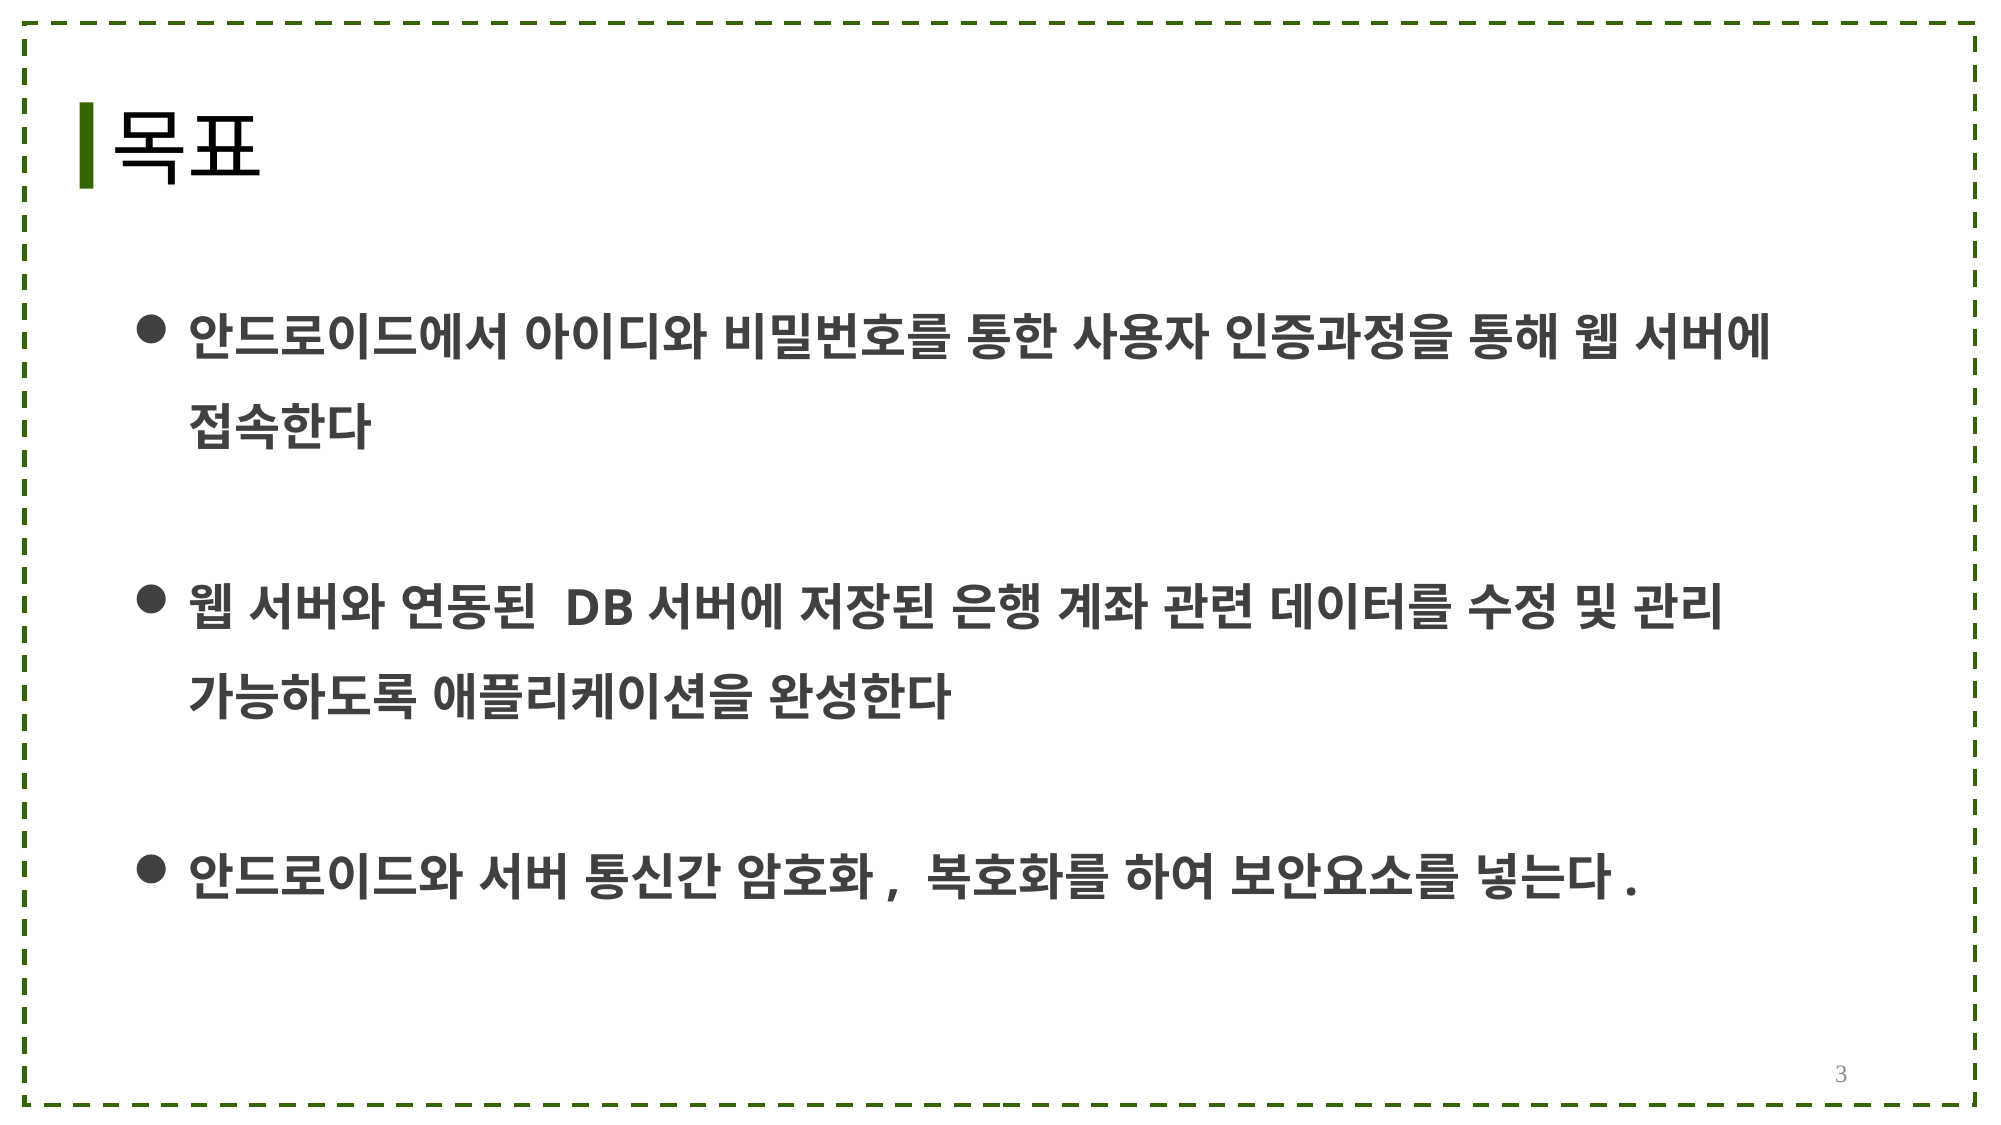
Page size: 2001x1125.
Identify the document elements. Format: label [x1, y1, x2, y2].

text_box [23, 22, 1976, 1106]
